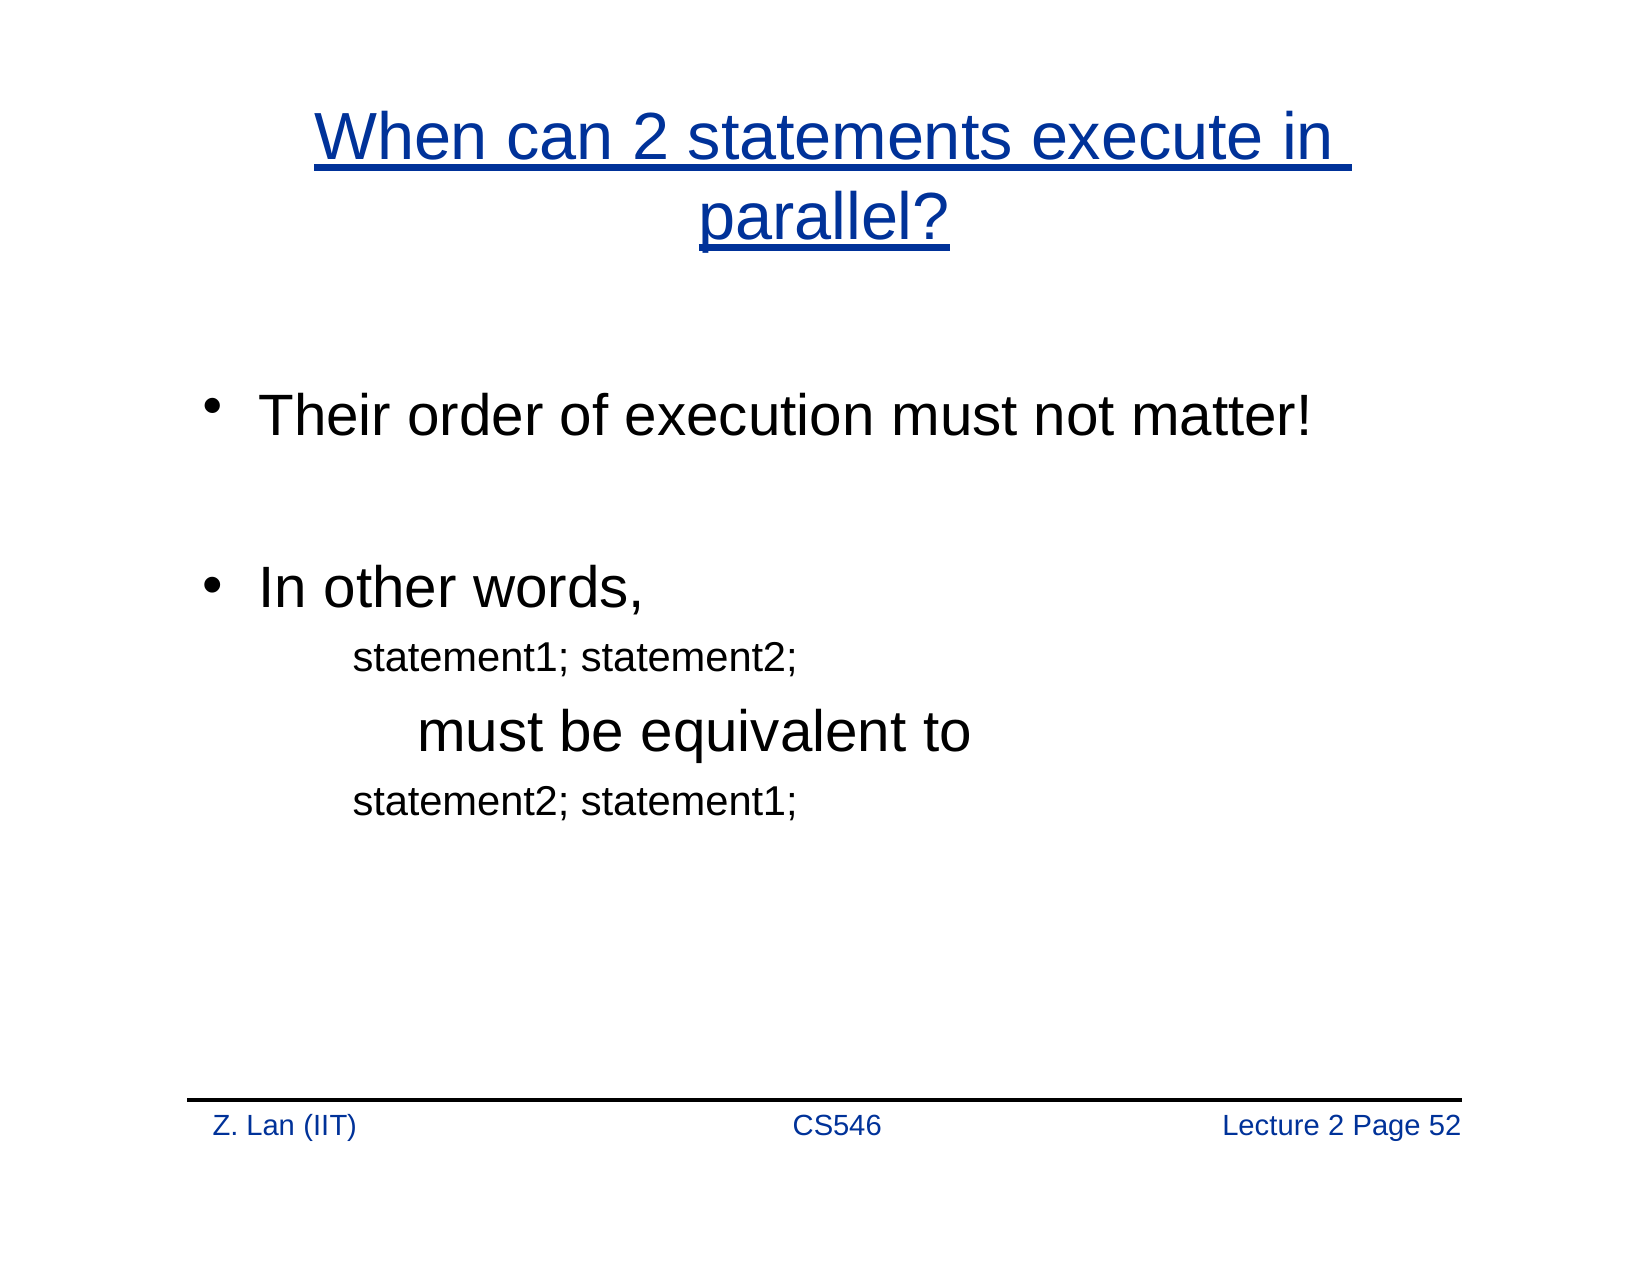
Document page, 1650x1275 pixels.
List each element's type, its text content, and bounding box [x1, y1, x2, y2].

footer CS546 [790, 1111, 885, 1275]
title When can 2 statements execute in parallel? [222, 57, 1428, 306]
slide_number Z. Lan (IIT) [210, 1111, 360, 1275]
text_box Their order of execution must not matter! In other words, statement1; statement2; must be equivalent to statement2; statement1; [200, 377, 1316, 824]
slide_number Lecture 2 Page 52 [1220, 1111, 1464, 1275]
